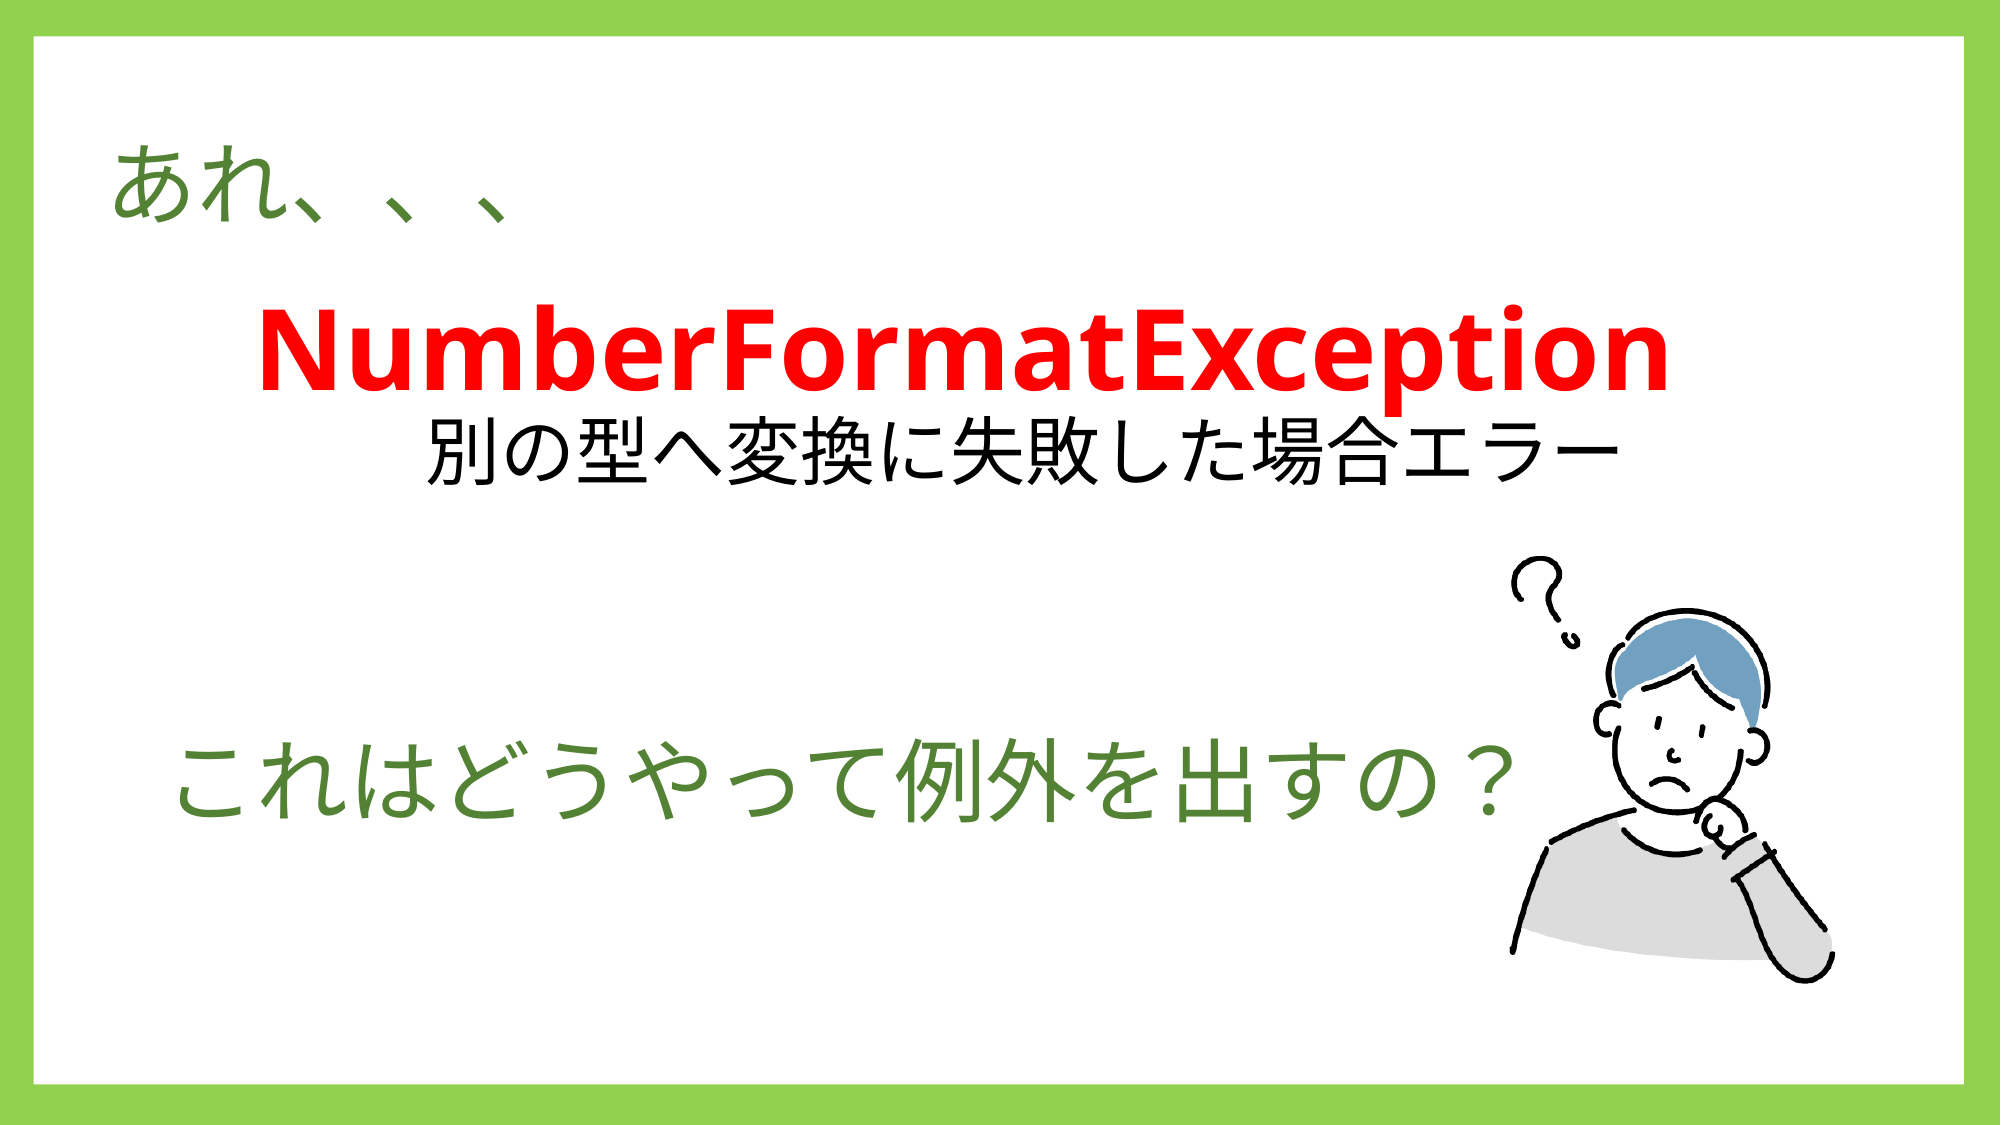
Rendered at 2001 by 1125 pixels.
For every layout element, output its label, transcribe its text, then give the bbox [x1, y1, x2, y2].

picture [1344, 432, 2000, 1089]
text_box NumberFormatException [238, 270, 1691, 421]
text_box これはどうやって例外を出すの？ [150, 715, 1344, 841]
text_box あれ、、、 [90, 120, 581, 245]
text_box 別の型へ変換に失敗した場合エラー [318, 397, 1733, 503]
